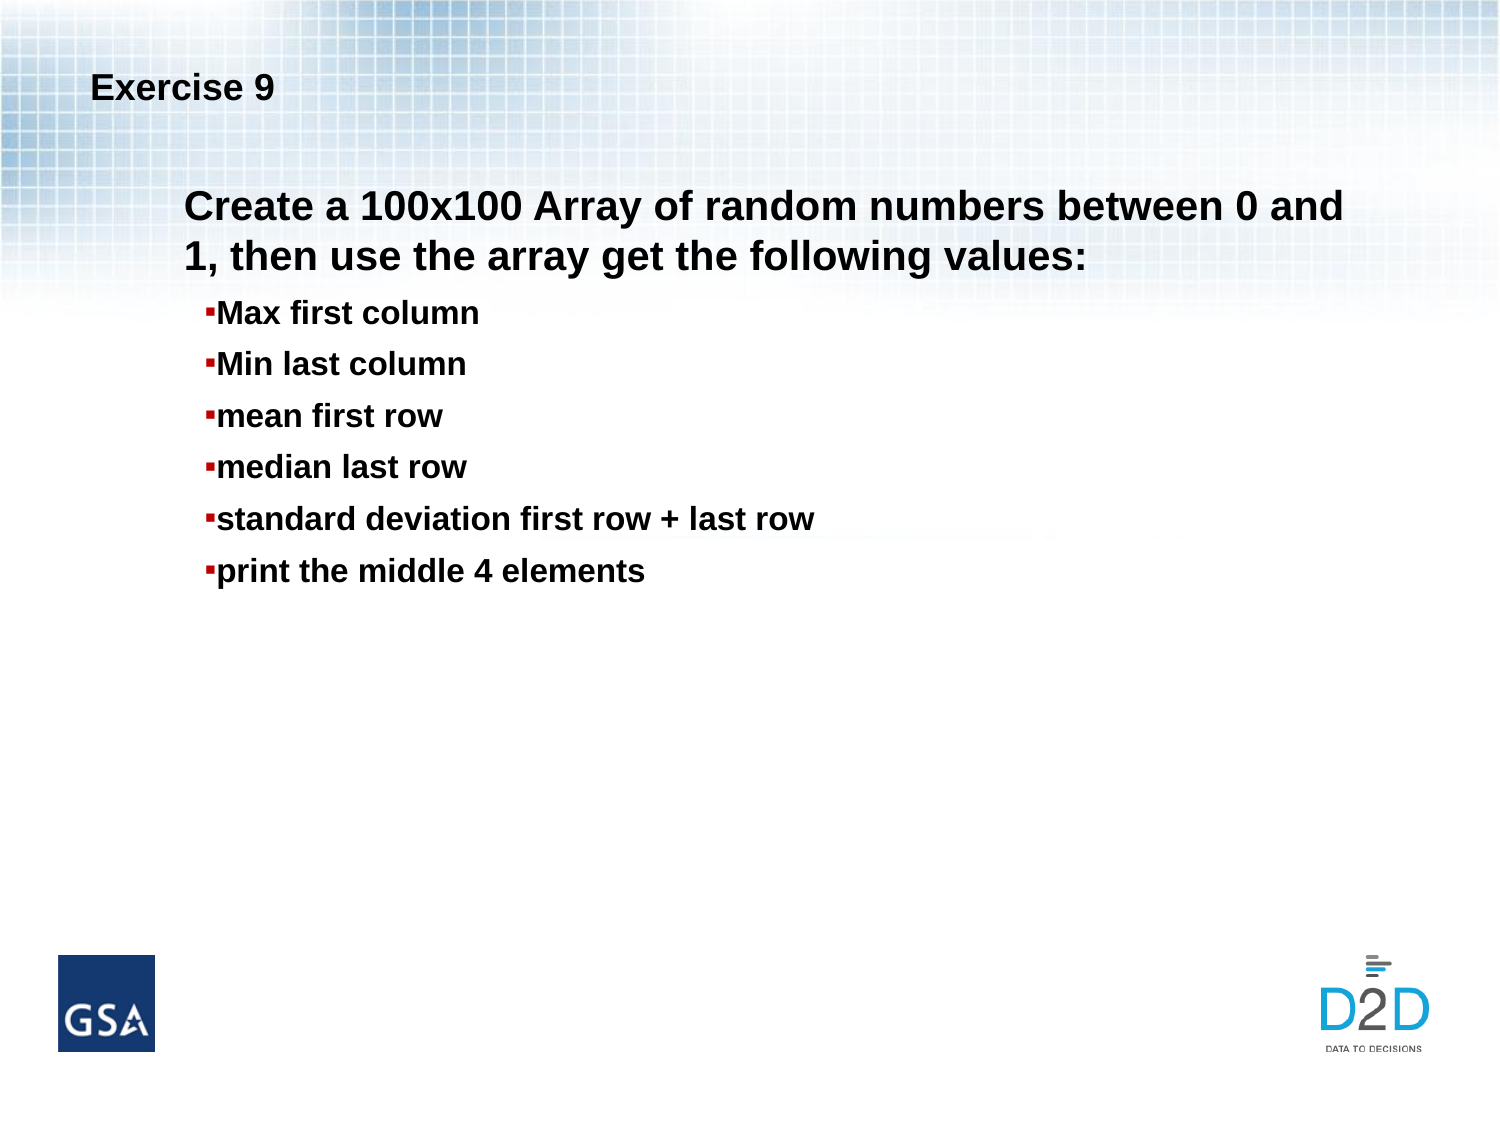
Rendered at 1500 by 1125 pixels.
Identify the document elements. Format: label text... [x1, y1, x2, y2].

list Create a 100x100 Array of random numbers between 0 and 1, then use the array get the following values: Max first column Min last column mean first row median last row standard deviation first row + last row print the middle 4 elements [112, 164, 1388, 939]
picture [58, 955, 155, 1052]
picture [1310, 955, 1440, 1052]
picture [0, 0, 1500, 539]
title Exercise 9 [75, 30, 1425, 141]
